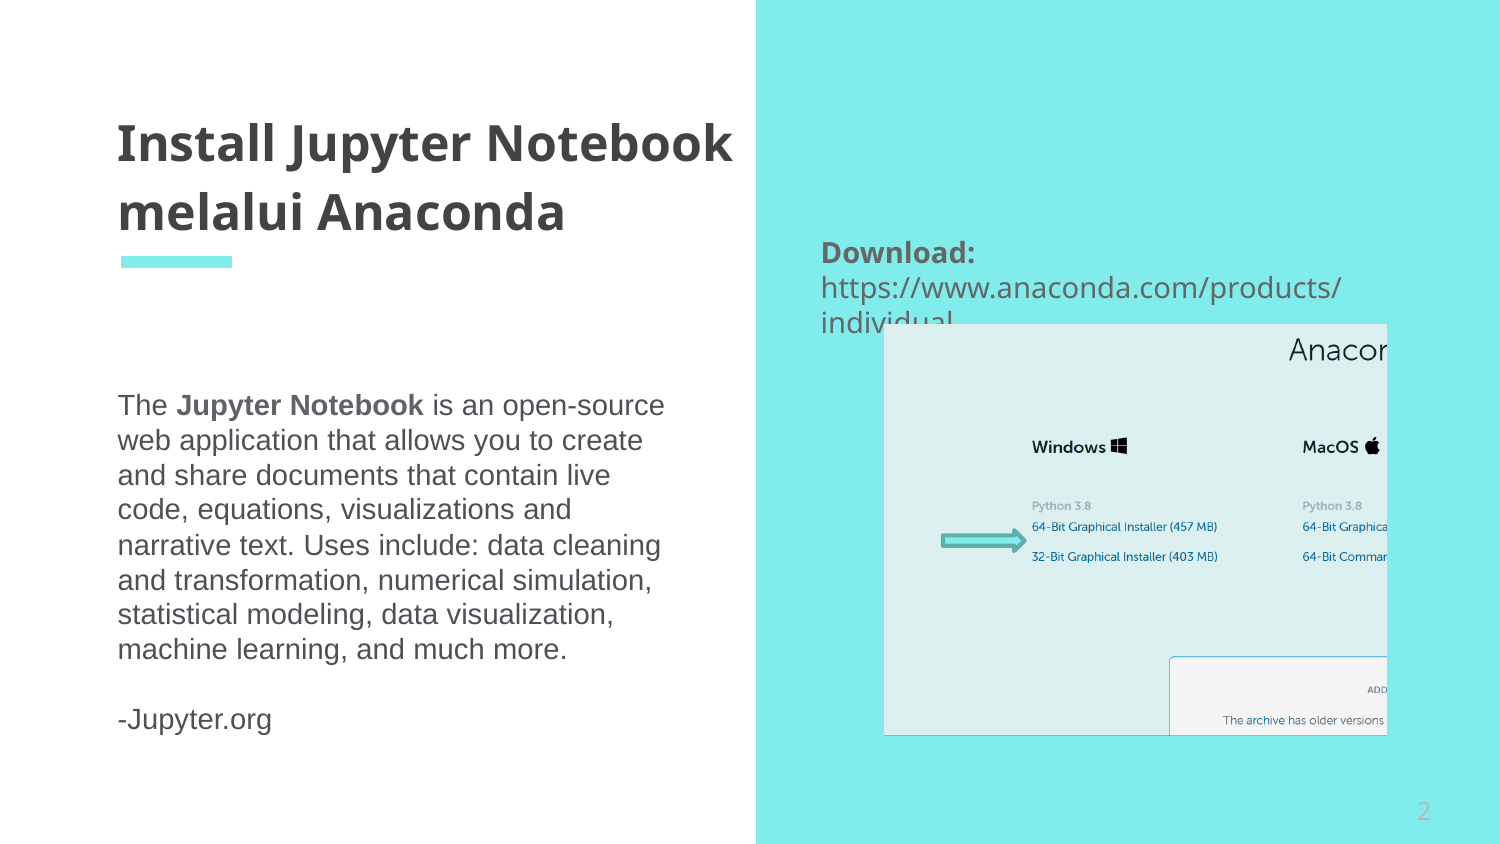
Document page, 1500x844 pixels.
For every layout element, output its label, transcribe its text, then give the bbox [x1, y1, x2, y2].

title Install Jupyter Notebook melalui Anaconda [102, 160, 779, 256]
picture [883, 324, 1387, 737]
subtitle Download: https://www.anaconda.com/products/individual [805, 219, 1465, 539]
subtitle The Jupyter Notebook is an open-source web application that allows you to create and share documents that contain live code, equations, visualizations and narrative text. Uses include: data cleaning and transformation, numerical simulation, statistical modeling, data visualization, machine learning, and much more. -Jupyter.org [102, 370, 695, 690]
slide_number 2 [1402, 764, 1493, 830]
